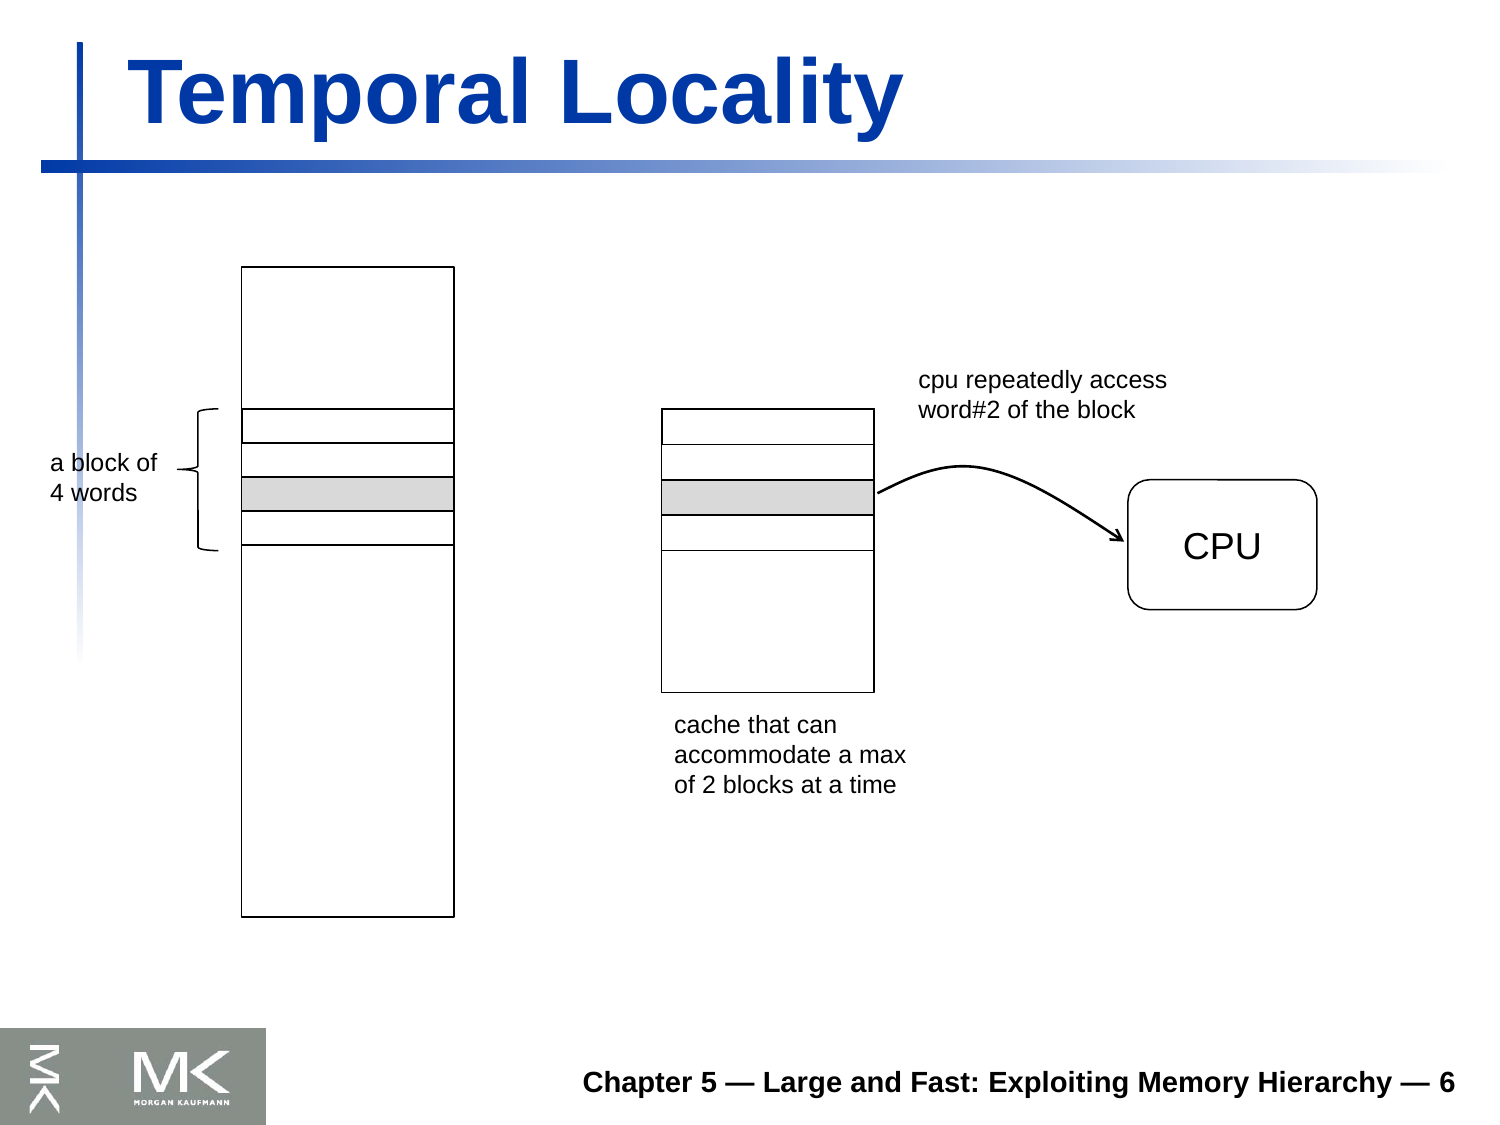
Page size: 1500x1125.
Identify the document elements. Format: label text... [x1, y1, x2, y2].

text_box [661, 558, 874, 693]
text_box cache that can accommodate a max of 2 blocks at a time [659, 701, 939, 807]
text_box CPU [1127, 479, 1317, 610]
text_box [189, 408, 219, 551]
text_box [880, 466, 1125, 542]
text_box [661, 408, 875, 551]
text_box cpu repeatedly access word#2 of the block [903, 356, 1183, 431]
text_box [241, 267, 455, 408]
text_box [241, 408, 455, 546]
title Temporal Locality [112, 22, 1468, 149]
footer Chapter 5 — Large and Fast: Exploiting Memory Hierarchy — 6 [277, 1046, 1471, 1106]
picture [0, 1028, 266, 1125]
text_box [241, 552, 455, 917]
text_box a block of 4 words [35, 439, 189, 514]
